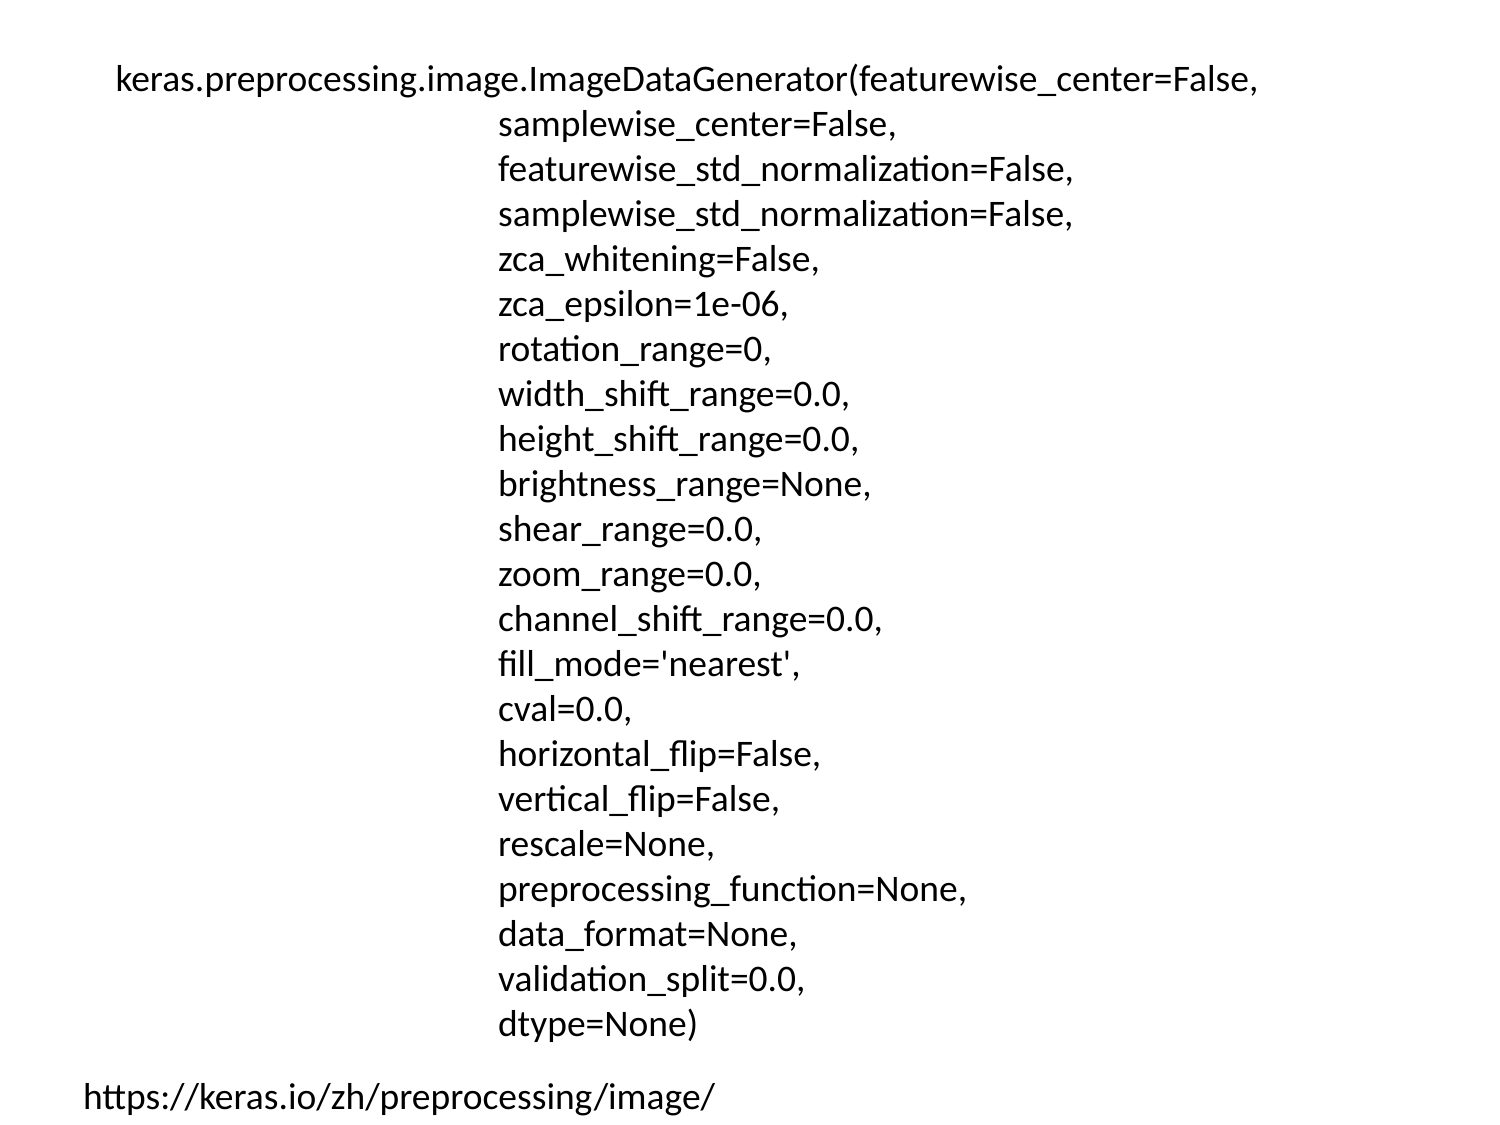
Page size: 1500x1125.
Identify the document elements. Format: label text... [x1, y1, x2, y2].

text_box https://keras.io/zh/preprocessing/image/ [68, 1064, 731, 1125]
text_box keras.preprocessing.image.ImageDataGenerator(featurewise_center=False, samplewise_center=False, featurewise_std_normalization=False, samplewise_std_normalization=False, zca_whitening=False, zca_epsilon=1e-06, rotation_range=0, width_shift_range=0.0, height_shift_range=0.0, brightness_range=None, shear_range=0.0, zoom_range=0.0, channel_shift_range=0.0, fill_mode='nearest', cval=0.0, horizontal_flip=False, vertical_flip=False, rescale=None, preprocessing_function=None, data_format=None, validation_split=0.0, dtype=None) [100, 46, 1439, 1051]
